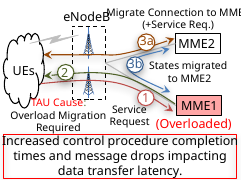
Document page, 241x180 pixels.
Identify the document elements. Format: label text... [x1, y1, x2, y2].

text_box MME2 [177, 39, 235, 52]
text_box eNodeB [46, 1, 90, 32]
text_box Migrate Connection to MME2 (+Service Req.) [90, 0, 241, 39]
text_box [105, 75, 121, 107]
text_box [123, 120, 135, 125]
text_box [105, 43, 118, 64]
text_box UEs [0, 55, 41, 86]
text_box States migrated to MME2 [180, 52, 241, 92]
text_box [71, 25, 106, 107]
text_box [29, 35, 66, 44]
text_box [43, 50, 66, 56]
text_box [163, 71, 177, 107]
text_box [123, 25, 171, 57]
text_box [46, 56, 84, 88]
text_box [111, 48, 159, 80]
text_box (Overloaded) [135, 108, 241, 125]
text_box TAU Cause: Overload Migration Required [0, 88, 123, 142]
text_box [5, 31, 46, 55]
text_box MME1 [181, 92, 241, 108]
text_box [126, 82, 165, 114]
text_box Increased control procedure completion times and message drops impacting data transfer latency. [0, 125, 241, 180]
